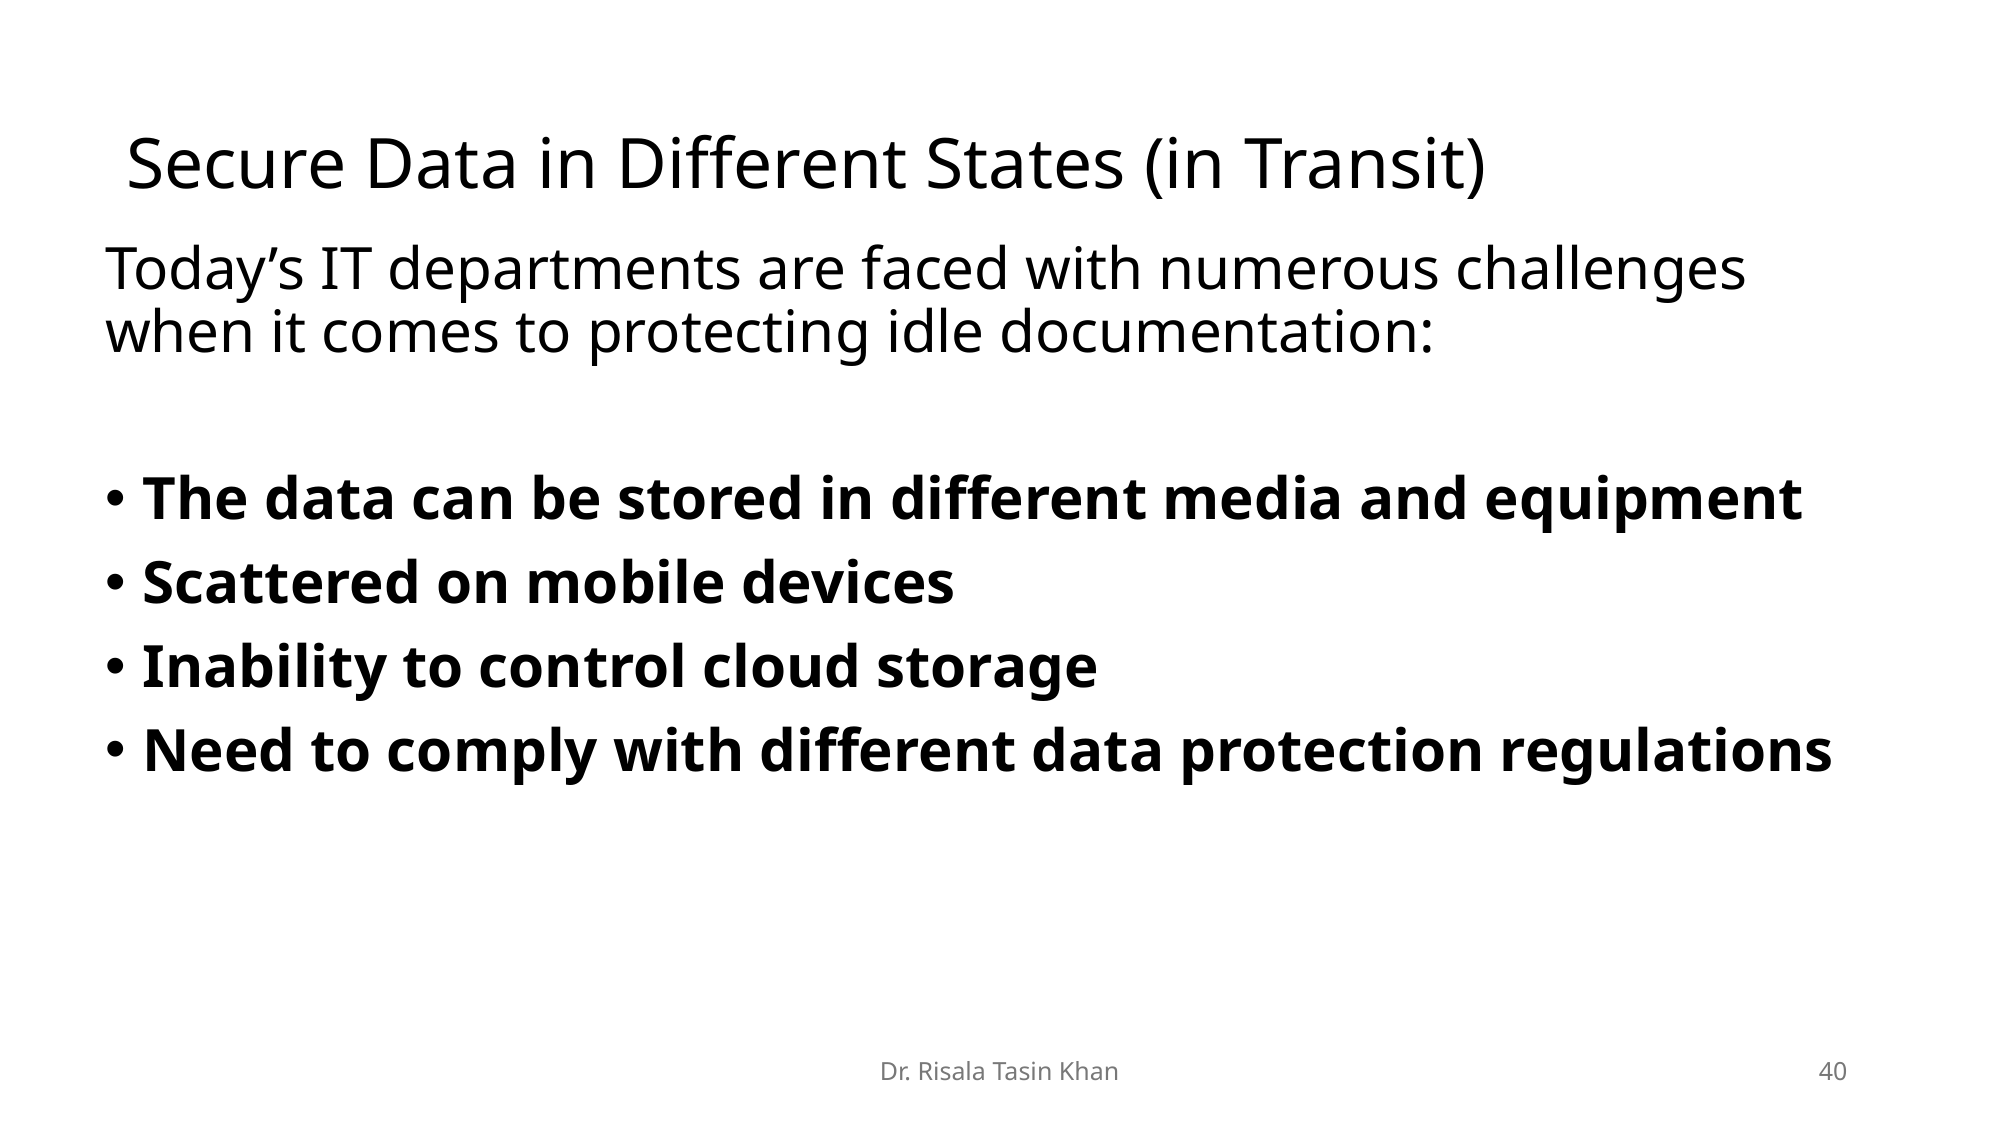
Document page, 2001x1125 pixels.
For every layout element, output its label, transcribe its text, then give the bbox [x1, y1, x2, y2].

footer Dr. Risala Tasin Khan [662, 1042, 1338, 1103]
slide_number 40 [1412, 1042, 1863, 1103]
title Secure Data in Different States (in Transit) [111, 99, 1522, 231]
list Today’s IT departments are faced with numerous challenges when it comes to protecting idle documentation: The data can be stored in different media and equipment Scattered on mobile devices Inability to control cloud storage Need to comply with different data protection regulations [90, 231, 1854, 992]
